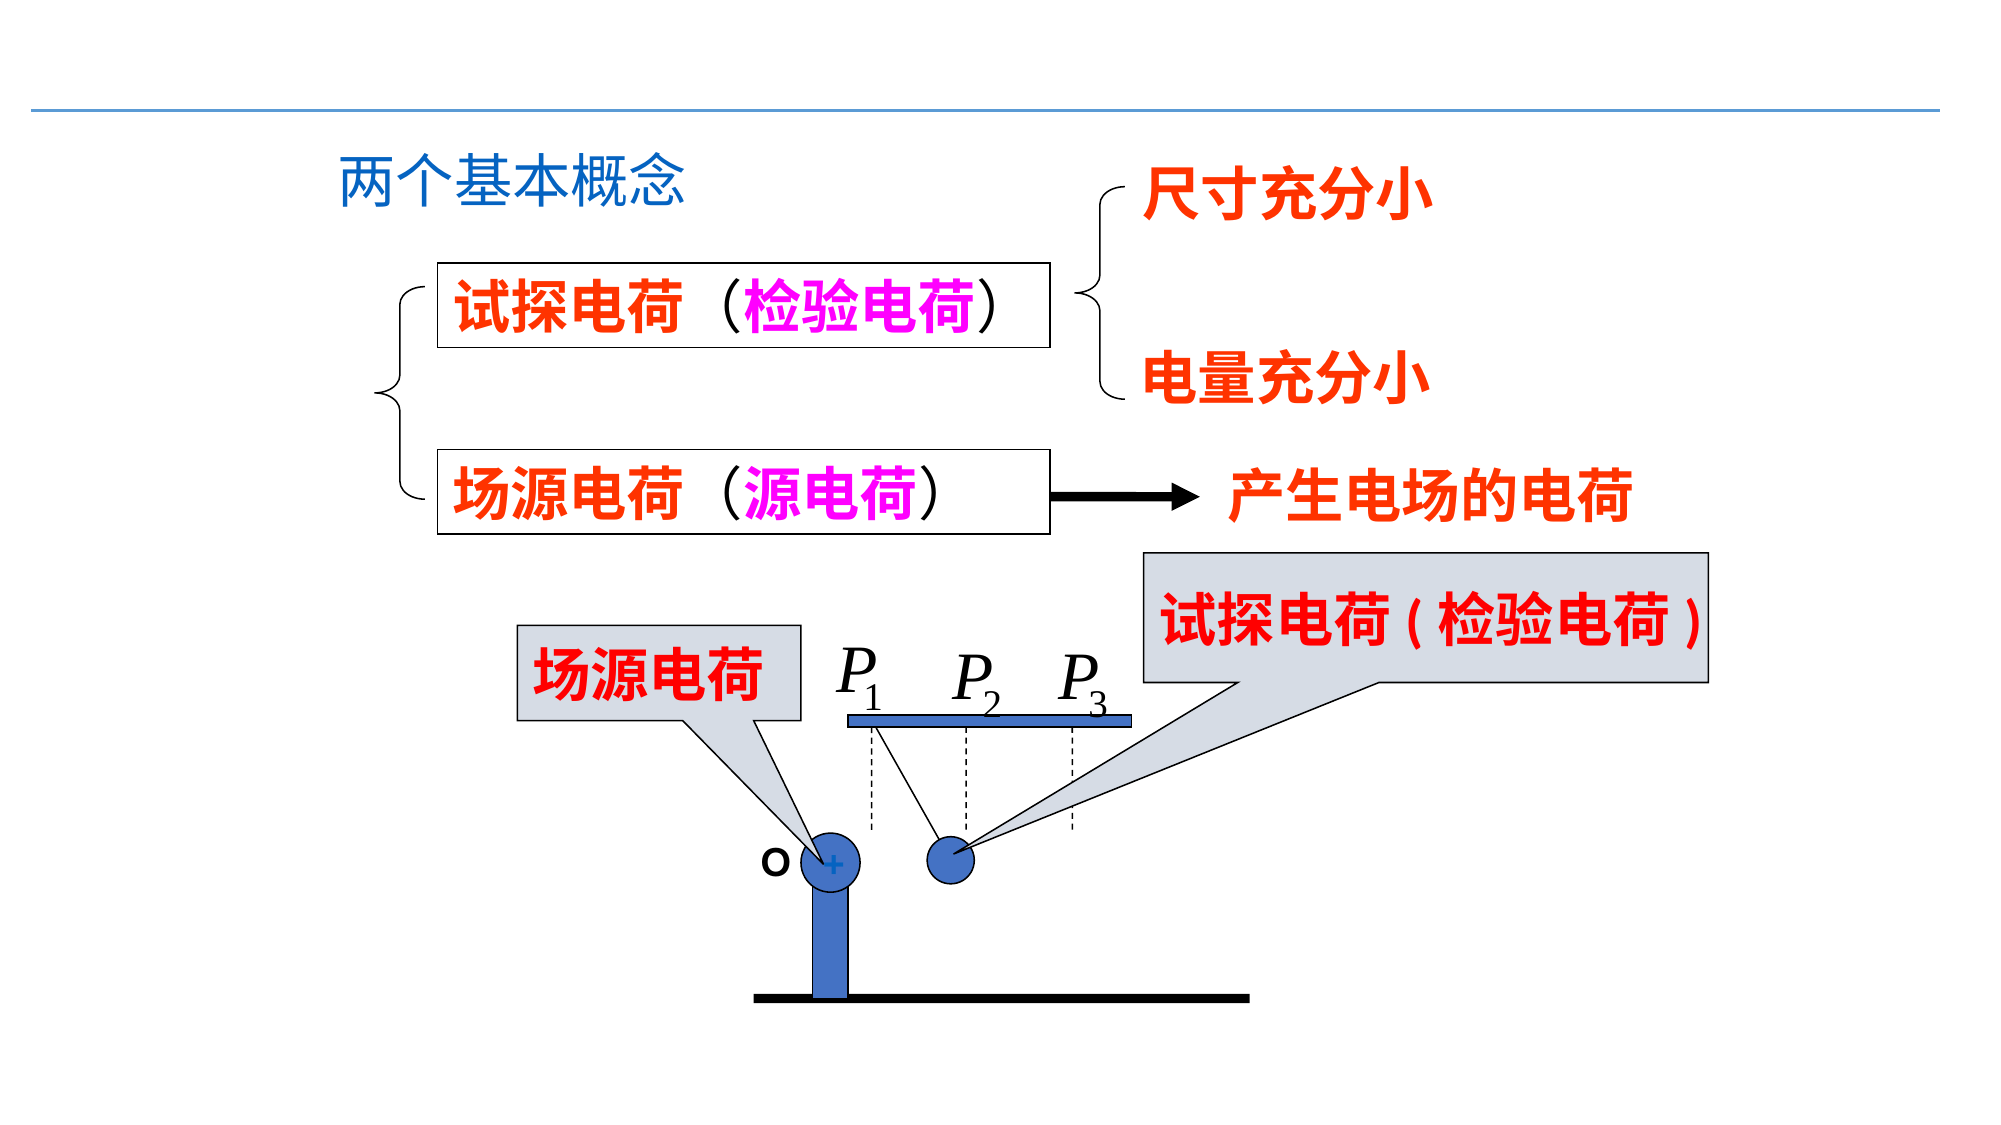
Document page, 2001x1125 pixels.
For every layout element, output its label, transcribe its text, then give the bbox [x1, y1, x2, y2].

text_box 试探电荷（检验电荷） [437, 262, 1050, 348]
text_box [1049, 490, 1200, 503]
text_box [1074, 186, 1125, 400]
text_box 尺寸充分小 [1128, 149, 1453, 234]
text_box 场源电荷（源电荷） [437, 449, 1050, 534]
text_box 场源电荷 [517, 625, 741, 781]
text_box 产生电场的电荷 [1212, 451, 1688, 537]
text_box [374, 286, 425, 500]
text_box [741, 625, 1250, 999]
text_box 两个基本概念 [312, 136, 713, 222]
text_box 试探电荷(检验电荷) [1143, 552, 1709, 735]
text_box 电量充分小 [1124, 333, 1450, 419]
